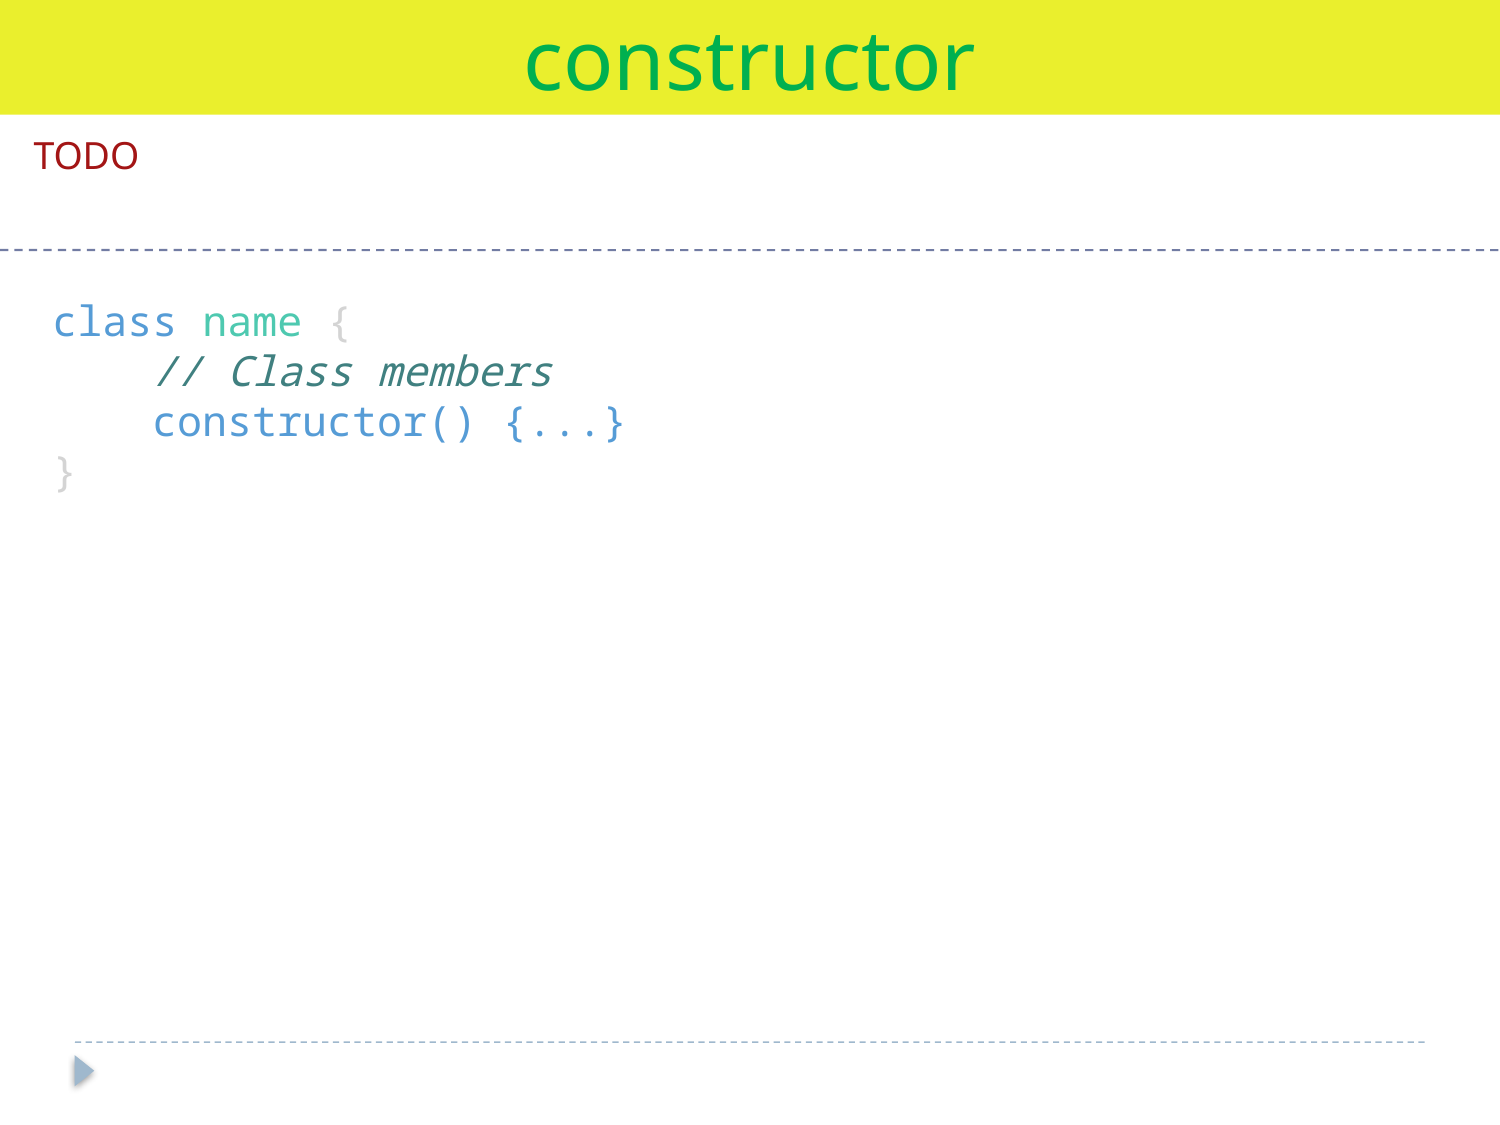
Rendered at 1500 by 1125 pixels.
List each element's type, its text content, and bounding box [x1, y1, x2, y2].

text_box TODO [18, 124, 1482, 185]
text_box constructor [0, 0, 1500, 115]
text_box class name { // Class members constructor() {...} } [37, 287, 1463, 503]
